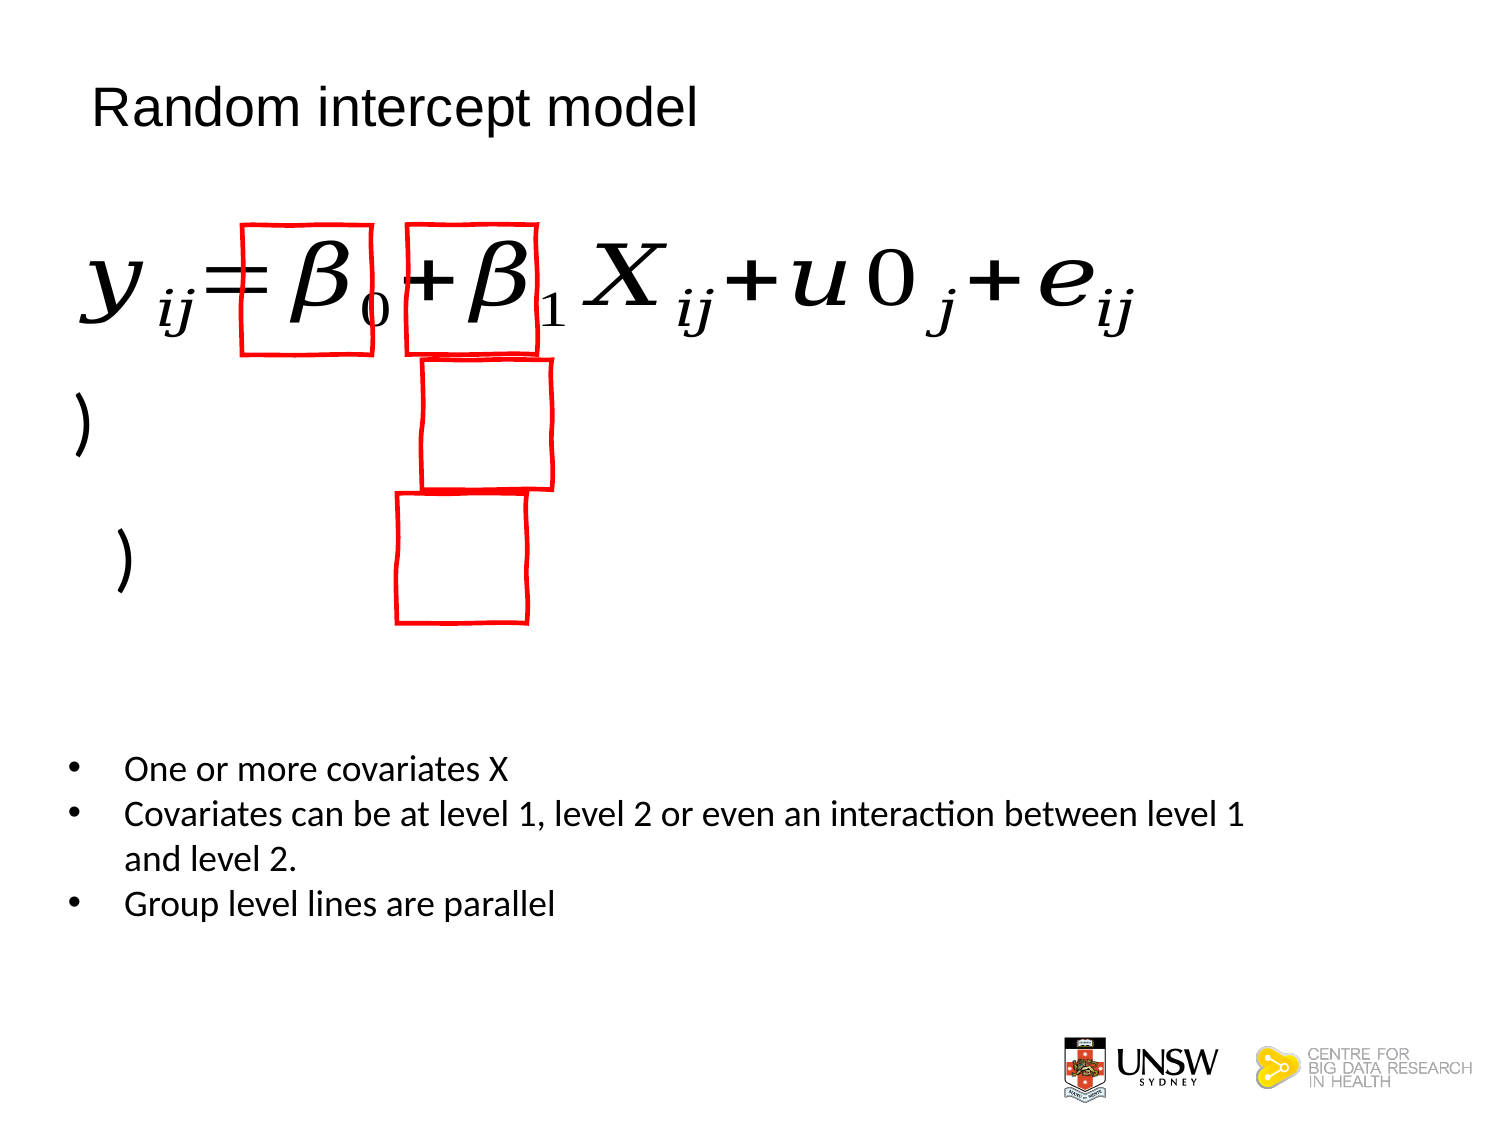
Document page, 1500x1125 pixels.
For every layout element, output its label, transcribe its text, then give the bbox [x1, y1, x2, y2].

text_box [394, 491, 529, 625]
picture [1045, 1023, 1495, 1118]
text_box One or more covariates X Covariates can be at level 1, level 2 or even an interaction between level 1 and level 2. Group level lines are parallel [53, 736, 1311, 932]
title Random intercept model [76, 71, 1424, 147]
text_box [419, 358, 554, 491]
text_box [404, 223, 539, 356]
text_box [239, 223, 374, 357]
